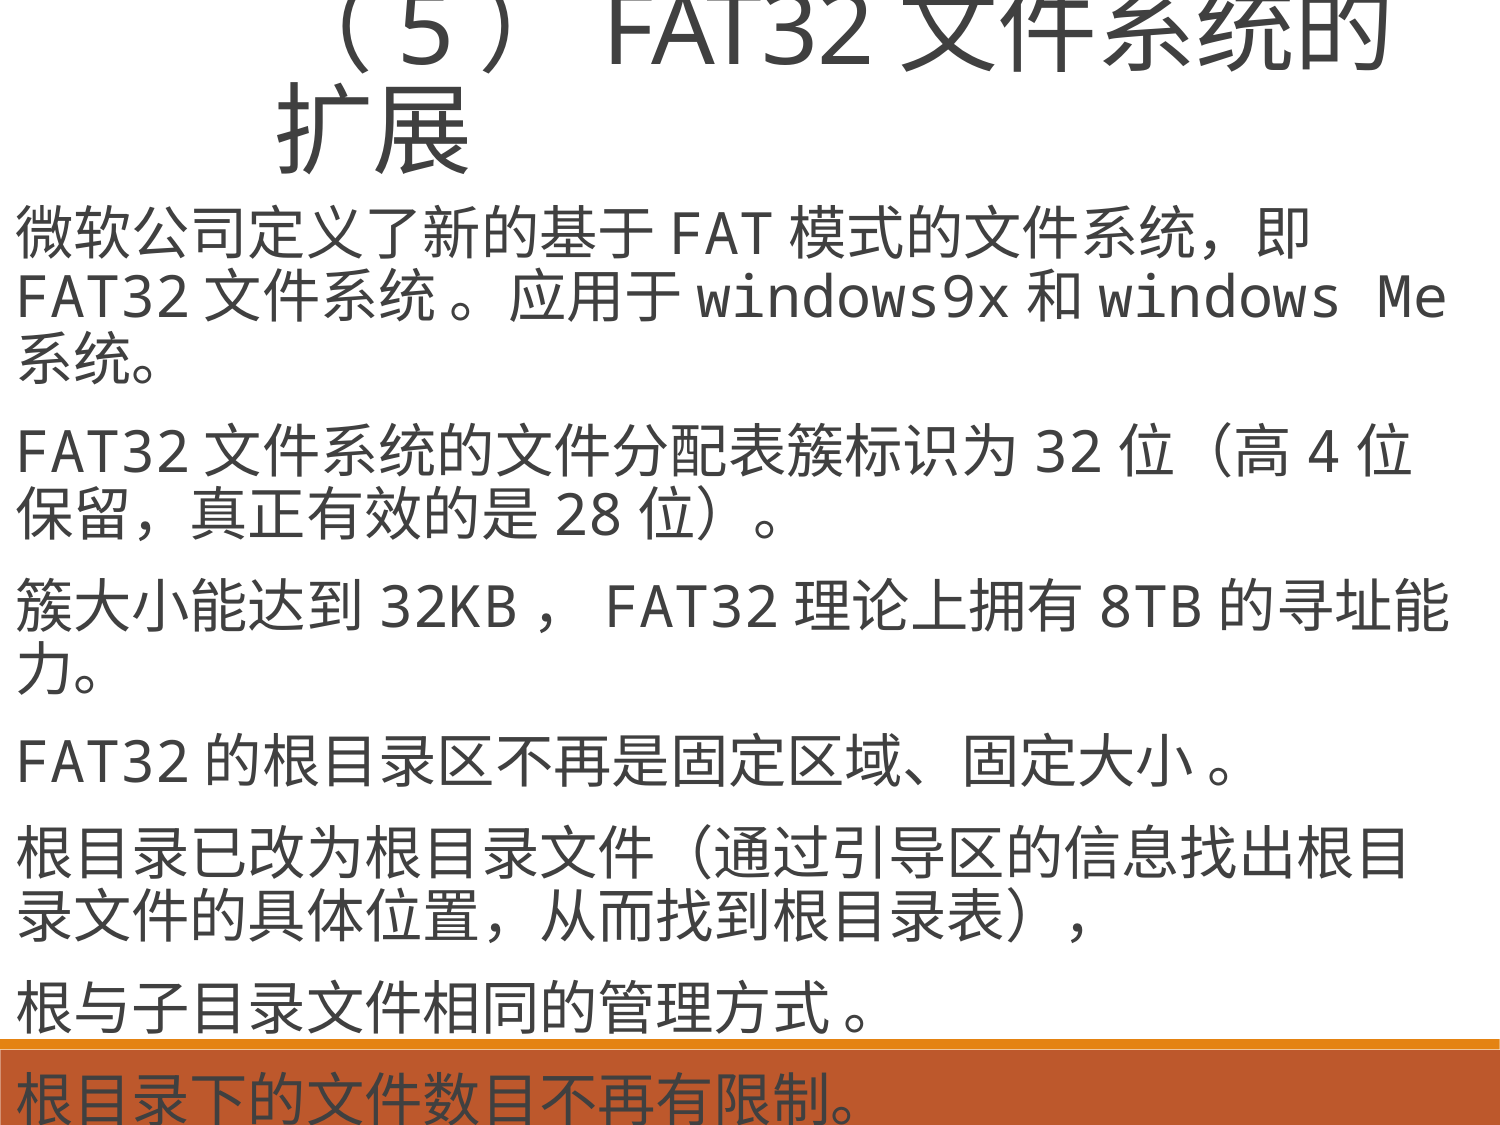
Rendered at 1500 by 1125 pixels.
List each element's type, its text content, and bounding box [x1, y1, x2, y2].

title （5）FAT32文件系统的扩展 [258, 7, 1500, 195]
list 微软公司定义了新的基于FAT模式的文件系统，即FAT32文件系统 。应用于windows9x和windows Me系统。 FAT32文件系统的文件分配表簇标识为32位（高4位保留，真正有效的是28位）。 簇大小能达到32KB，FAT32理论上拥有8TB的寻址能力。 FAT32的根目录区不再是固定区域、固定大小 。 根目录已改为根目录文件（通过引导区的信息找出根目录文件的具体位置，从而找到根目录表）， 根与子目录文件相同的管理方式 。 根目录下的文件数目不再有限制。 [0, 196, 1471, 1024]
